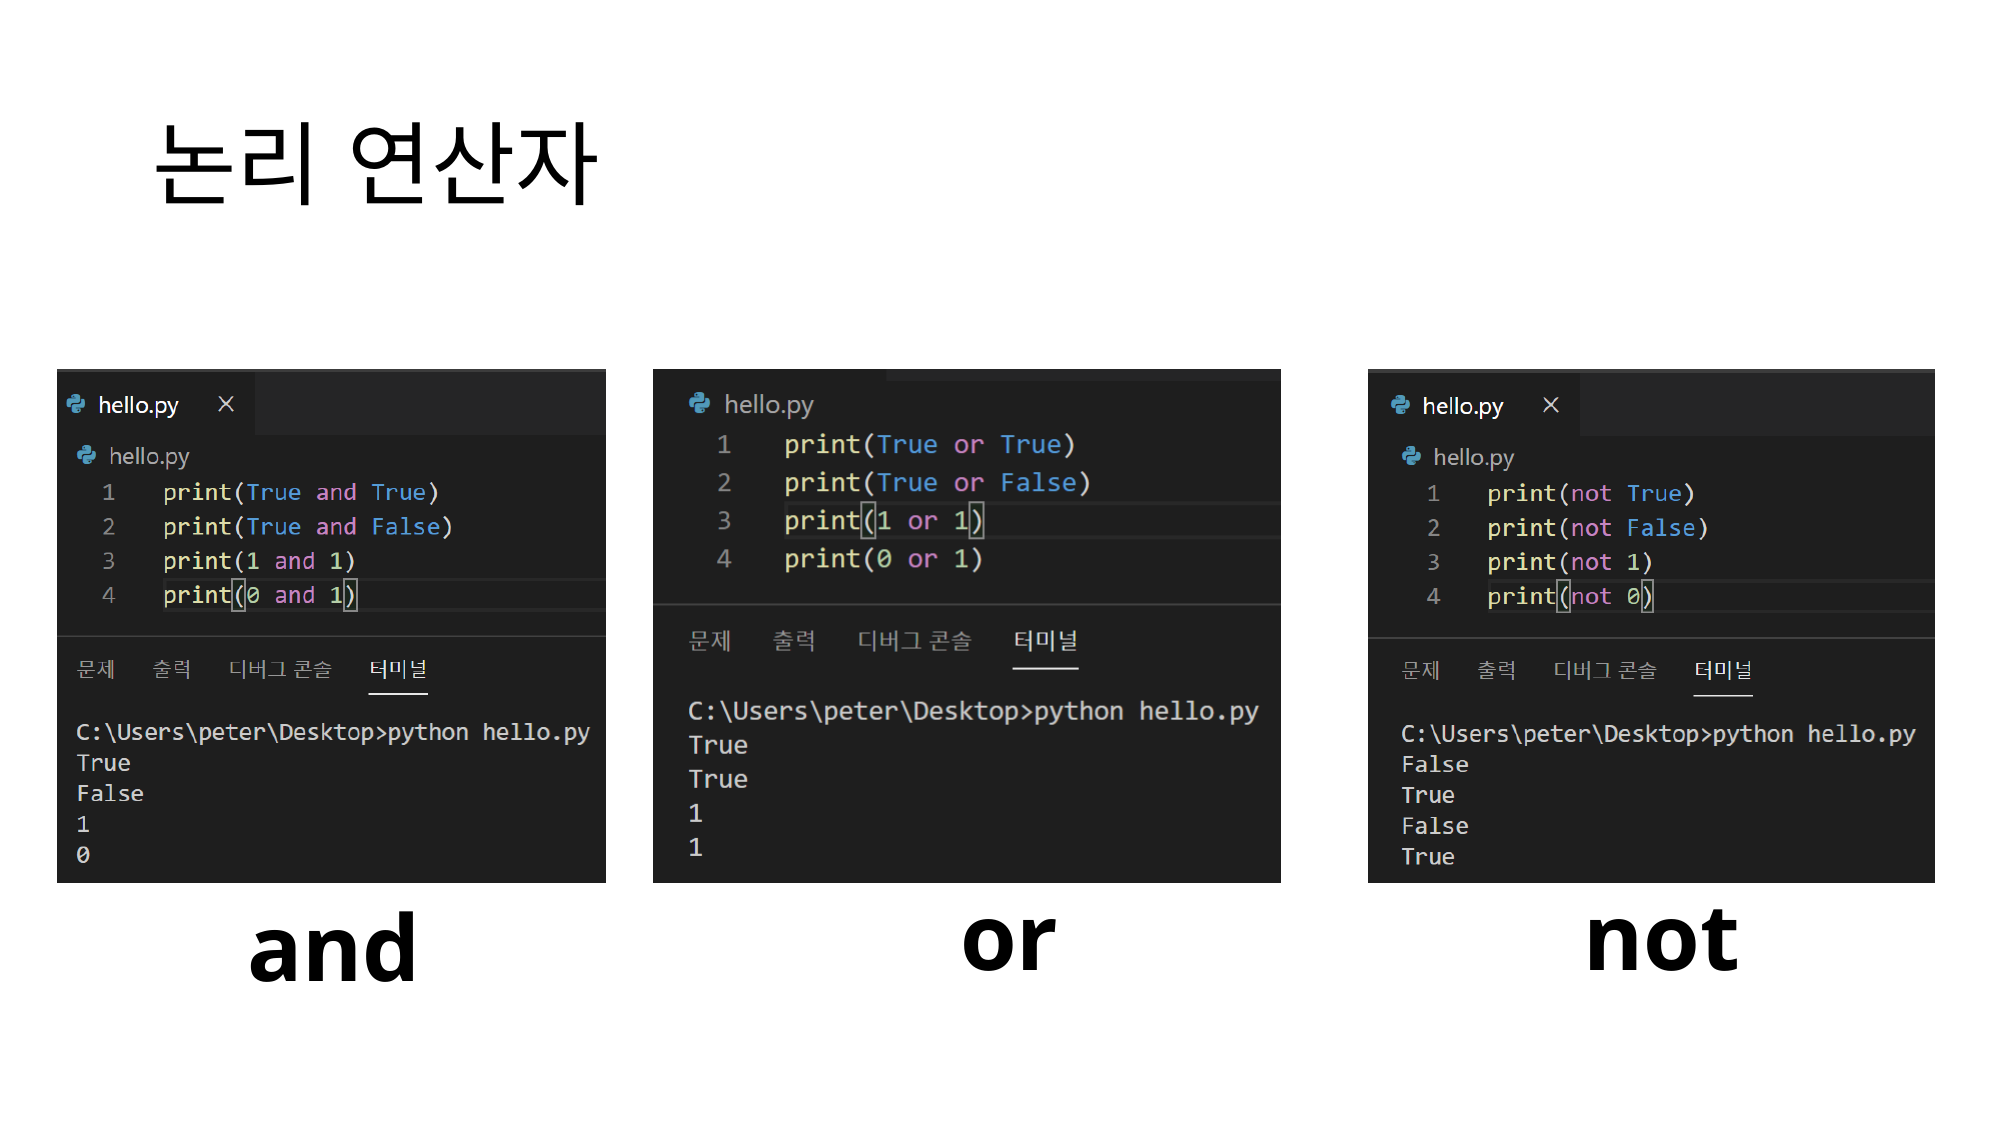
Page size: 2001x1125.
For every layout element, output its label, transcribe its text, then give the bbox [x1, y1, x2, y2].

picture [1368, 369, 1935, 883]
title 논리 연산자 [137, 59, 1863, 278]
picture [57, 369, 606, 883]
picture [653, 369, 1281, 883]
text_box not [1568, 883, 1756, 996]
text_box and [232, 883, 436, 1008]
text_box or [945, 883, 1074, 996]
